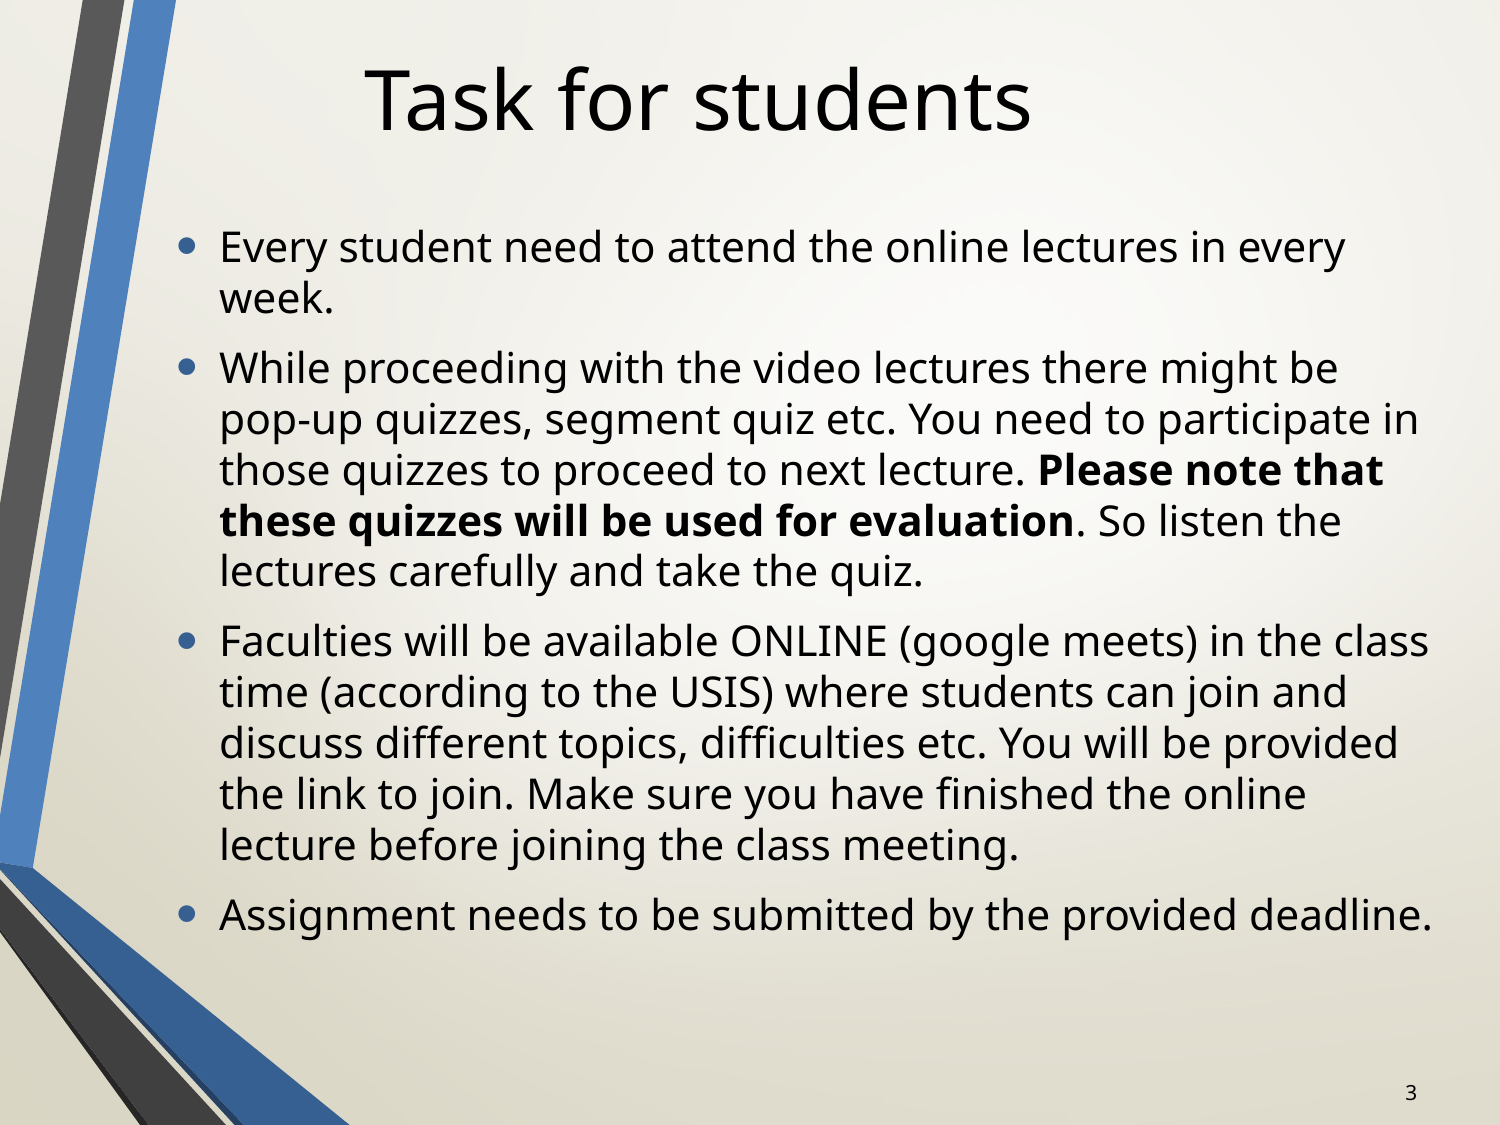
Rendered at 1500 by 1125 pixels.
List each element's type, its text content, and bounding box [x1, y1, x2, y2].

list Every student need to attend the online lectures in every week. While proceeding with the video lectures there might be pop-up quizzes, segment quiz etc. You need to participate in those quizzes to proceed to next lecture. Please note that these quizzes will be used for evaluation. So listen the lectures carefully and take the quiz. Faculties will be available ONLINE (google meets) in the class time (according to the USIS) where students can join and discuss different topics, difficulties etc. You will be provided the link to join. Make sure you have finished the online lecture before joining the class meeting. Assignment needs to be submitted by the provided deadline. [161, 212, 1450, 1000]
title Task for students [161, 3, 1238, 191]
slide_number 3 [1362, 1063, 1433, 1124]
